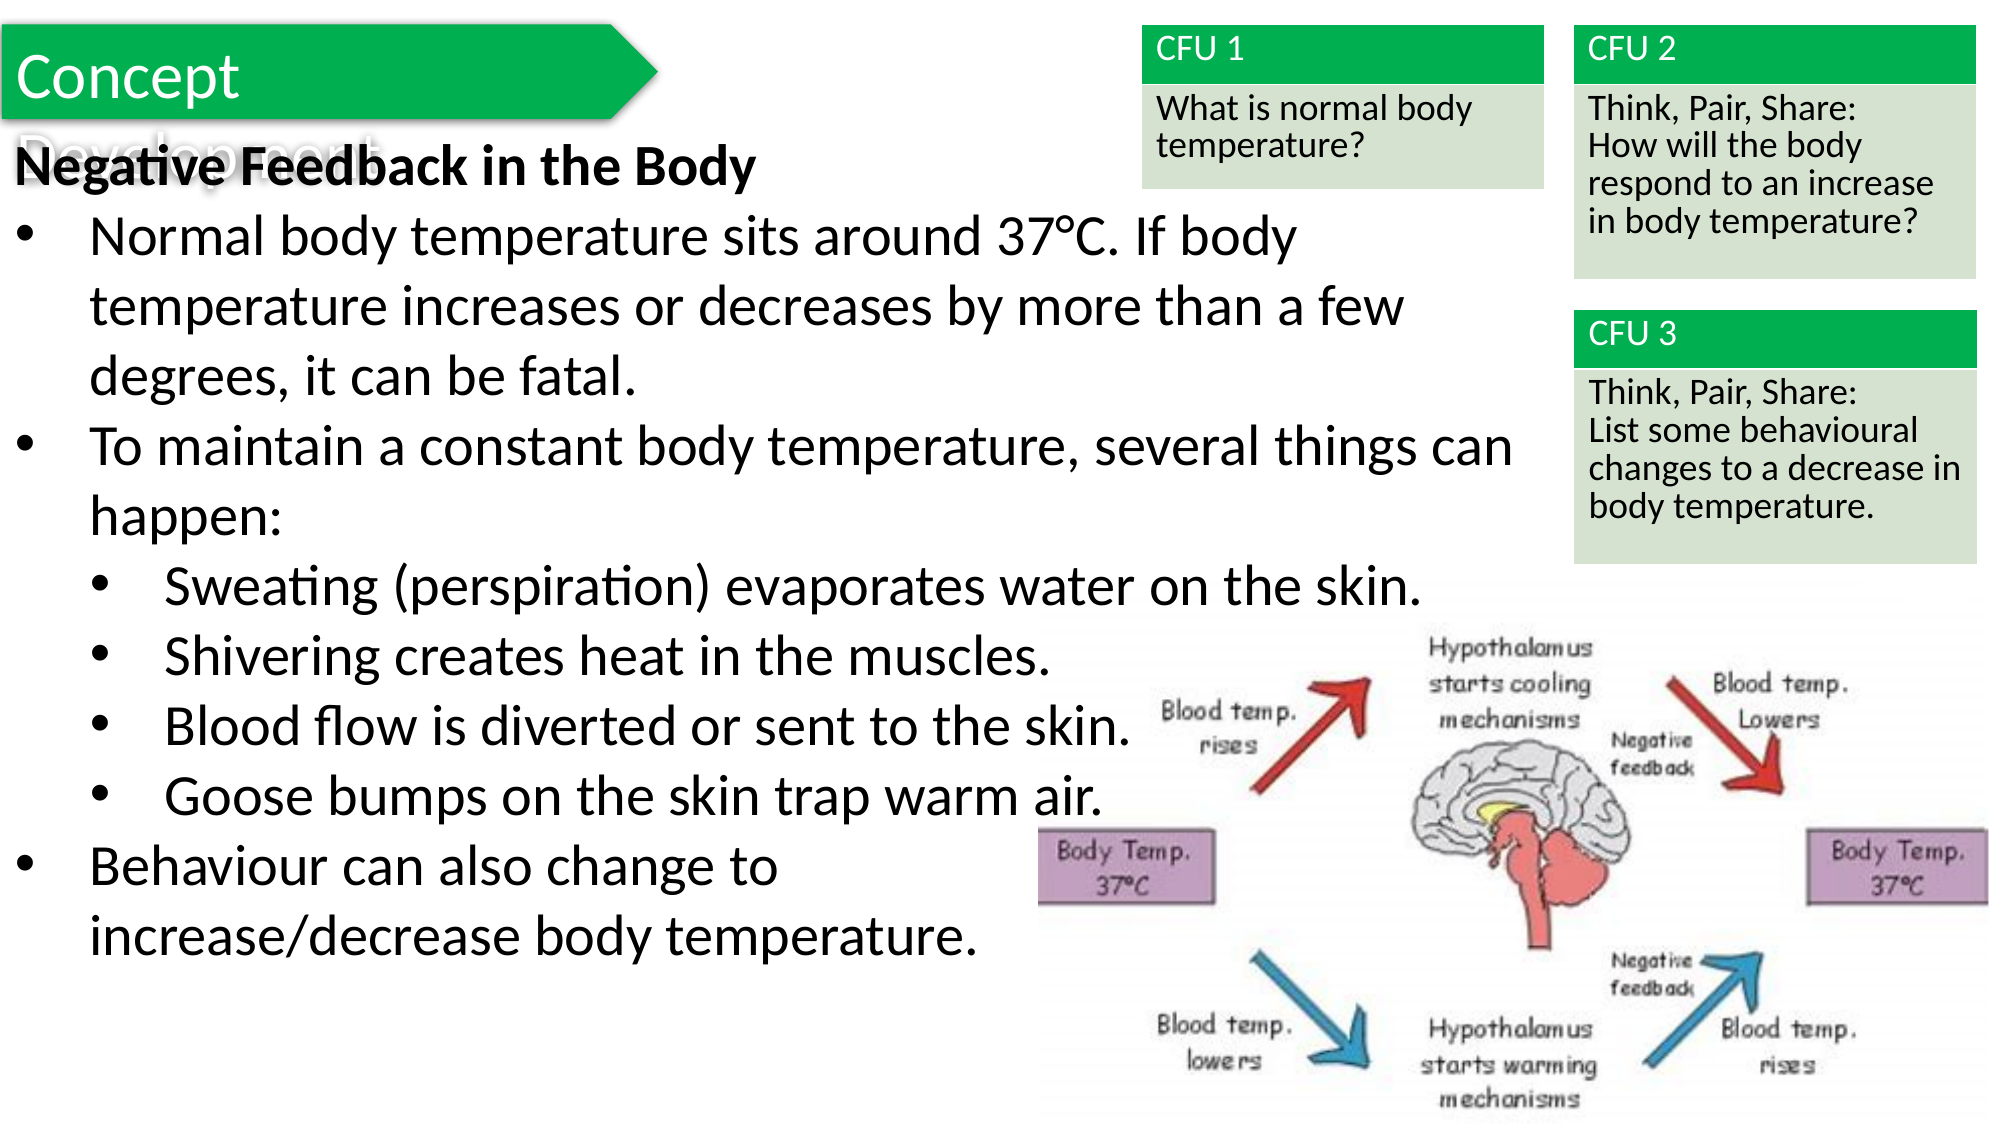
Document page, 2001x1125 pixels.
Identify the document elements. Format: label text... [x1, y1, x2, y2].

table_cell Think, Pair, Share: How will the body respond to an increase in body temperature? [1574, 85, 1976, 279]
table_header CFU 1 [1142, 25, 1544, 84]
table_header CFU 3 [1574, 310, 1977, 368]
text_box Concept Development [1, 24, 658, 119]
picture [1038, 577, 2000, 1125]
text_box Negative Feedback in the Body Normal body temperature sits around 37°C. If body temperature increases or decreases by more than a few degrees, it can be fatal. To maintain a constant body temperature, several things can happen: Sweating (perspiration) evaporates water on the skin. Shivering creates heat in the muscles. Blood flow is diverted or sent to the skin. Goose bumps on the skin trap warm air. Behaviour can also change to increase/decrease body temperature. [0, 120, 1544, 1115]
table_header CFU 2 [1574, 25, 1976, 84]
table_cell What is normal body temperature? [1142, 85, 1544, 120]
table_cell Think, Pair, Share: List some behavioural changes to a decrease in body temperature. [1574, 370, 1977, 564]
